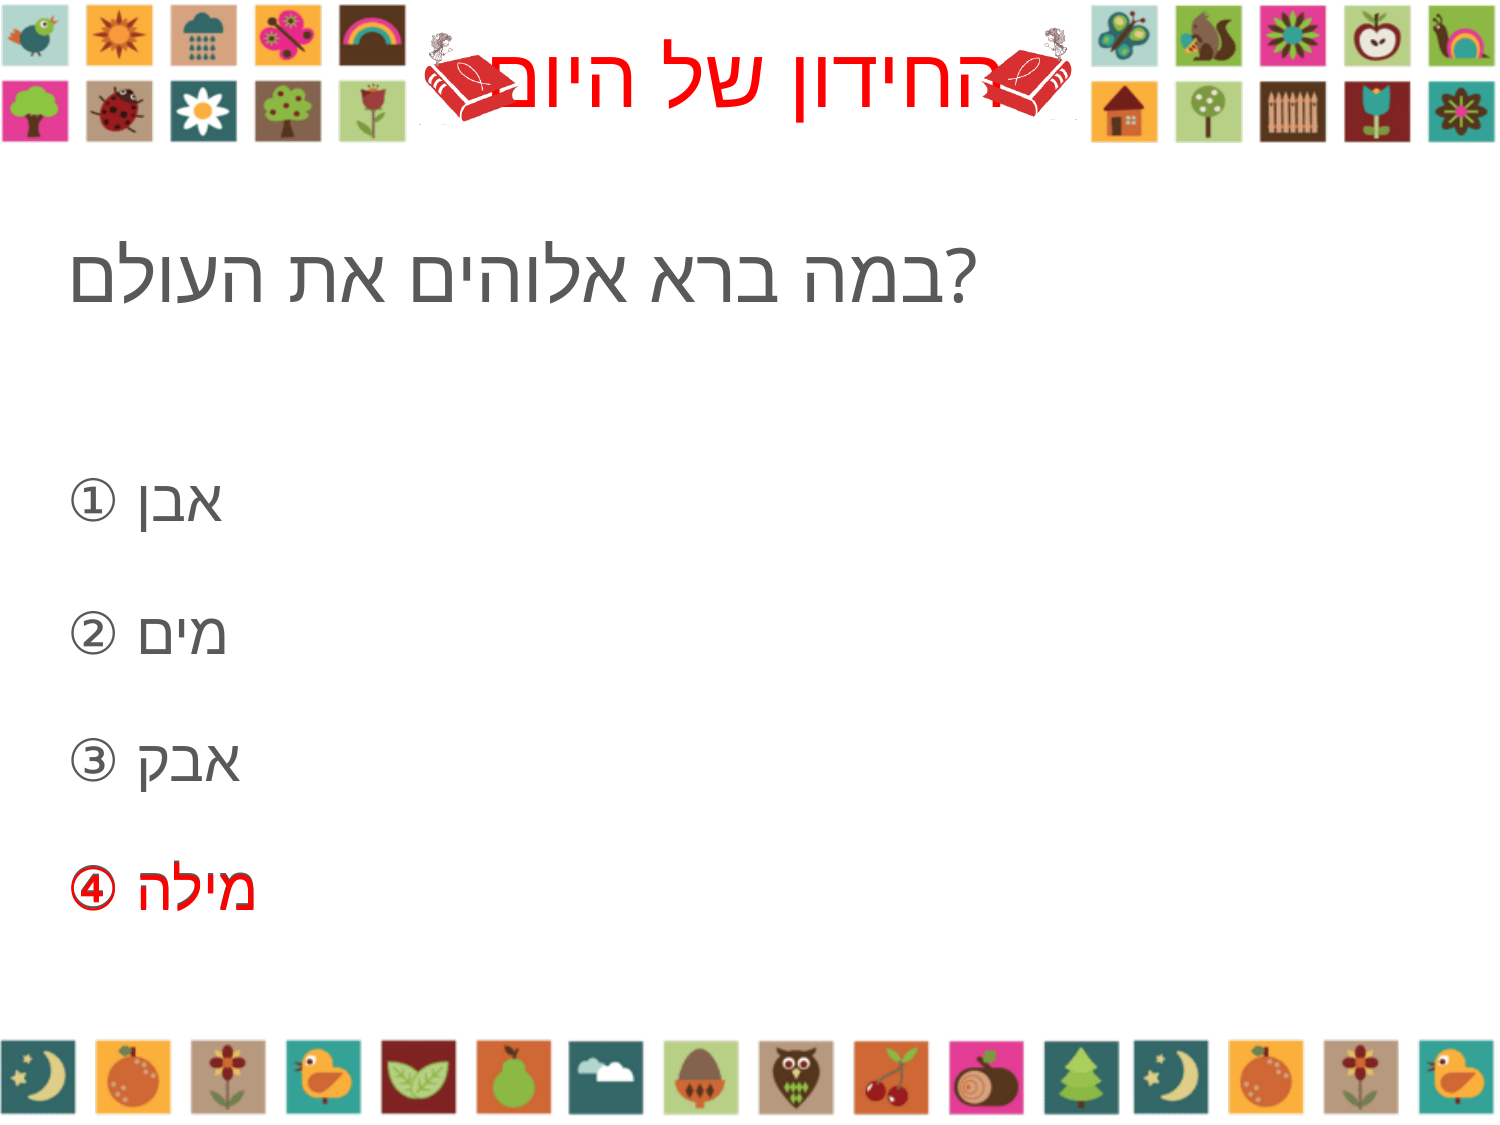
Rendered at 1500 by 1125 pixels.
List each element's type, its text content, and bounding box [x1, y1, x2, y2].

picture [950, 3, 1500, 150]
text_box ③ אבק [53, 716, 1483, 801]
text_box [0, 1028, 1500, 1118]
picture [0, 3, 550, 150]
text_box החידון של היום [547, 16, 1078, 131]
text_box ④ מילה [53, 844, 1483, 930]
text_box ② מים [53, 589, 1436, 674]
text_box ① אבן [53, 456, 1436, 541]
text_box במה ברא אלוהים את העולם? [53, 219, 1436, 325]
